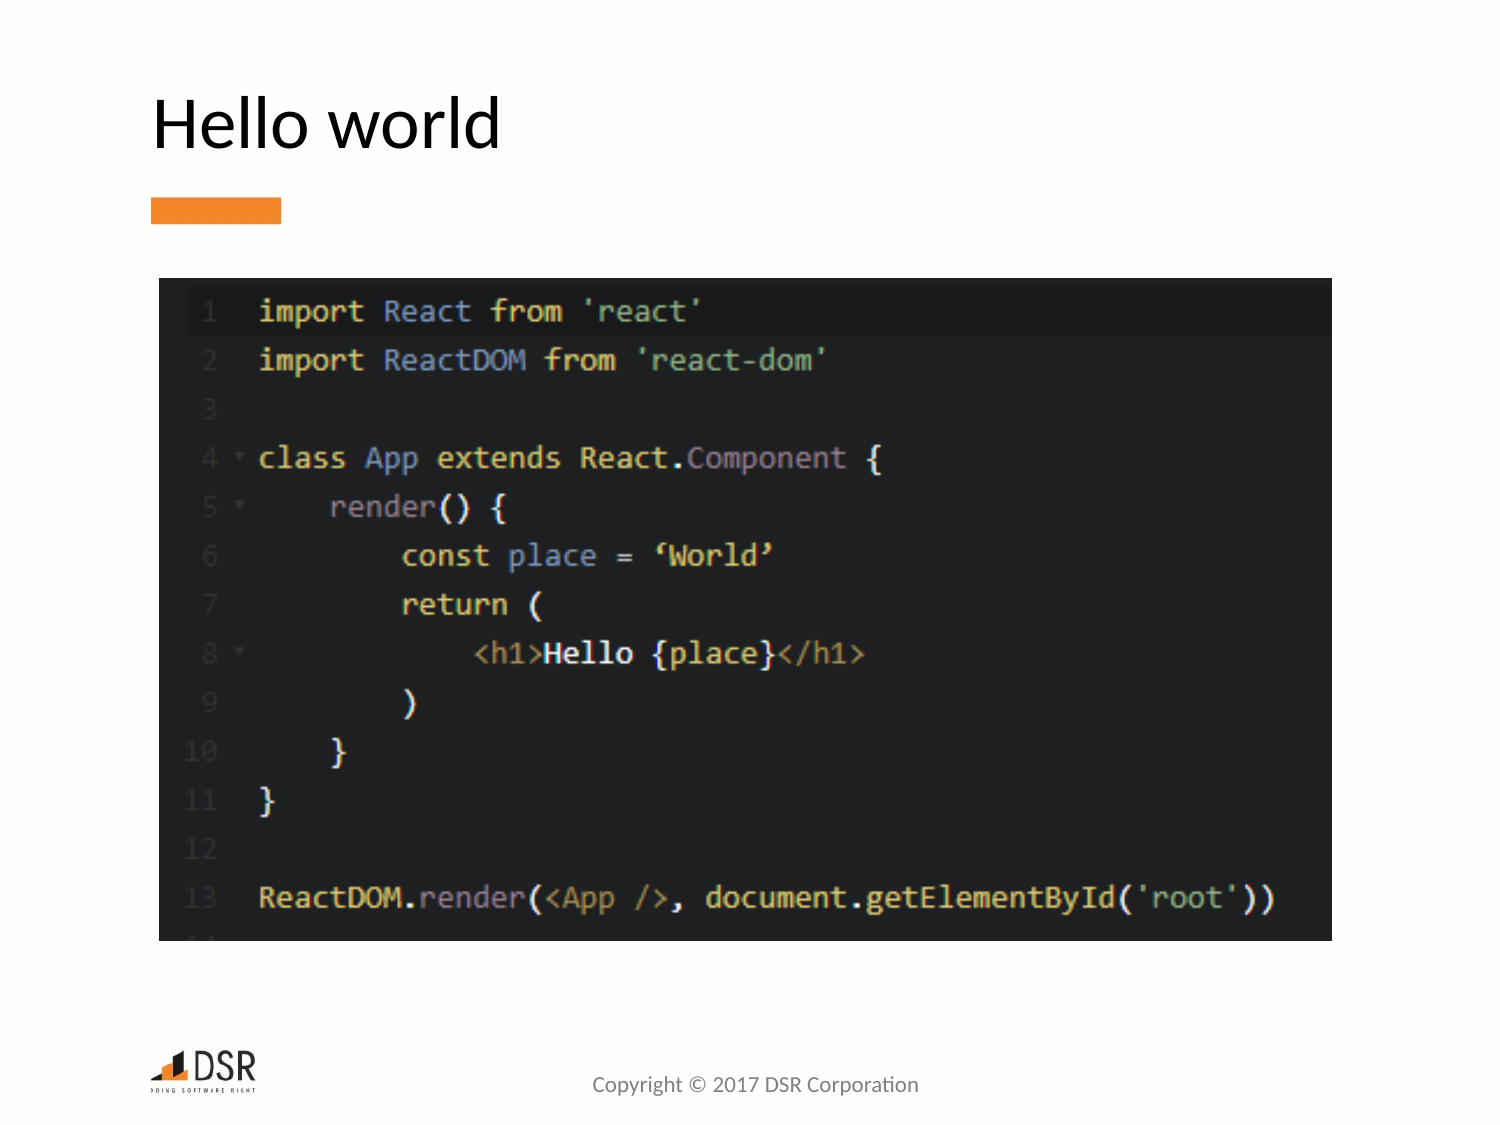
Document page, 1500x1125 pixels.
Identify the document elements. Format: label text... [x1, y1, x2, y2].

picture [0, 0, 1500, 1125]
text_box Hello world [137, 66, 1368, 173]
